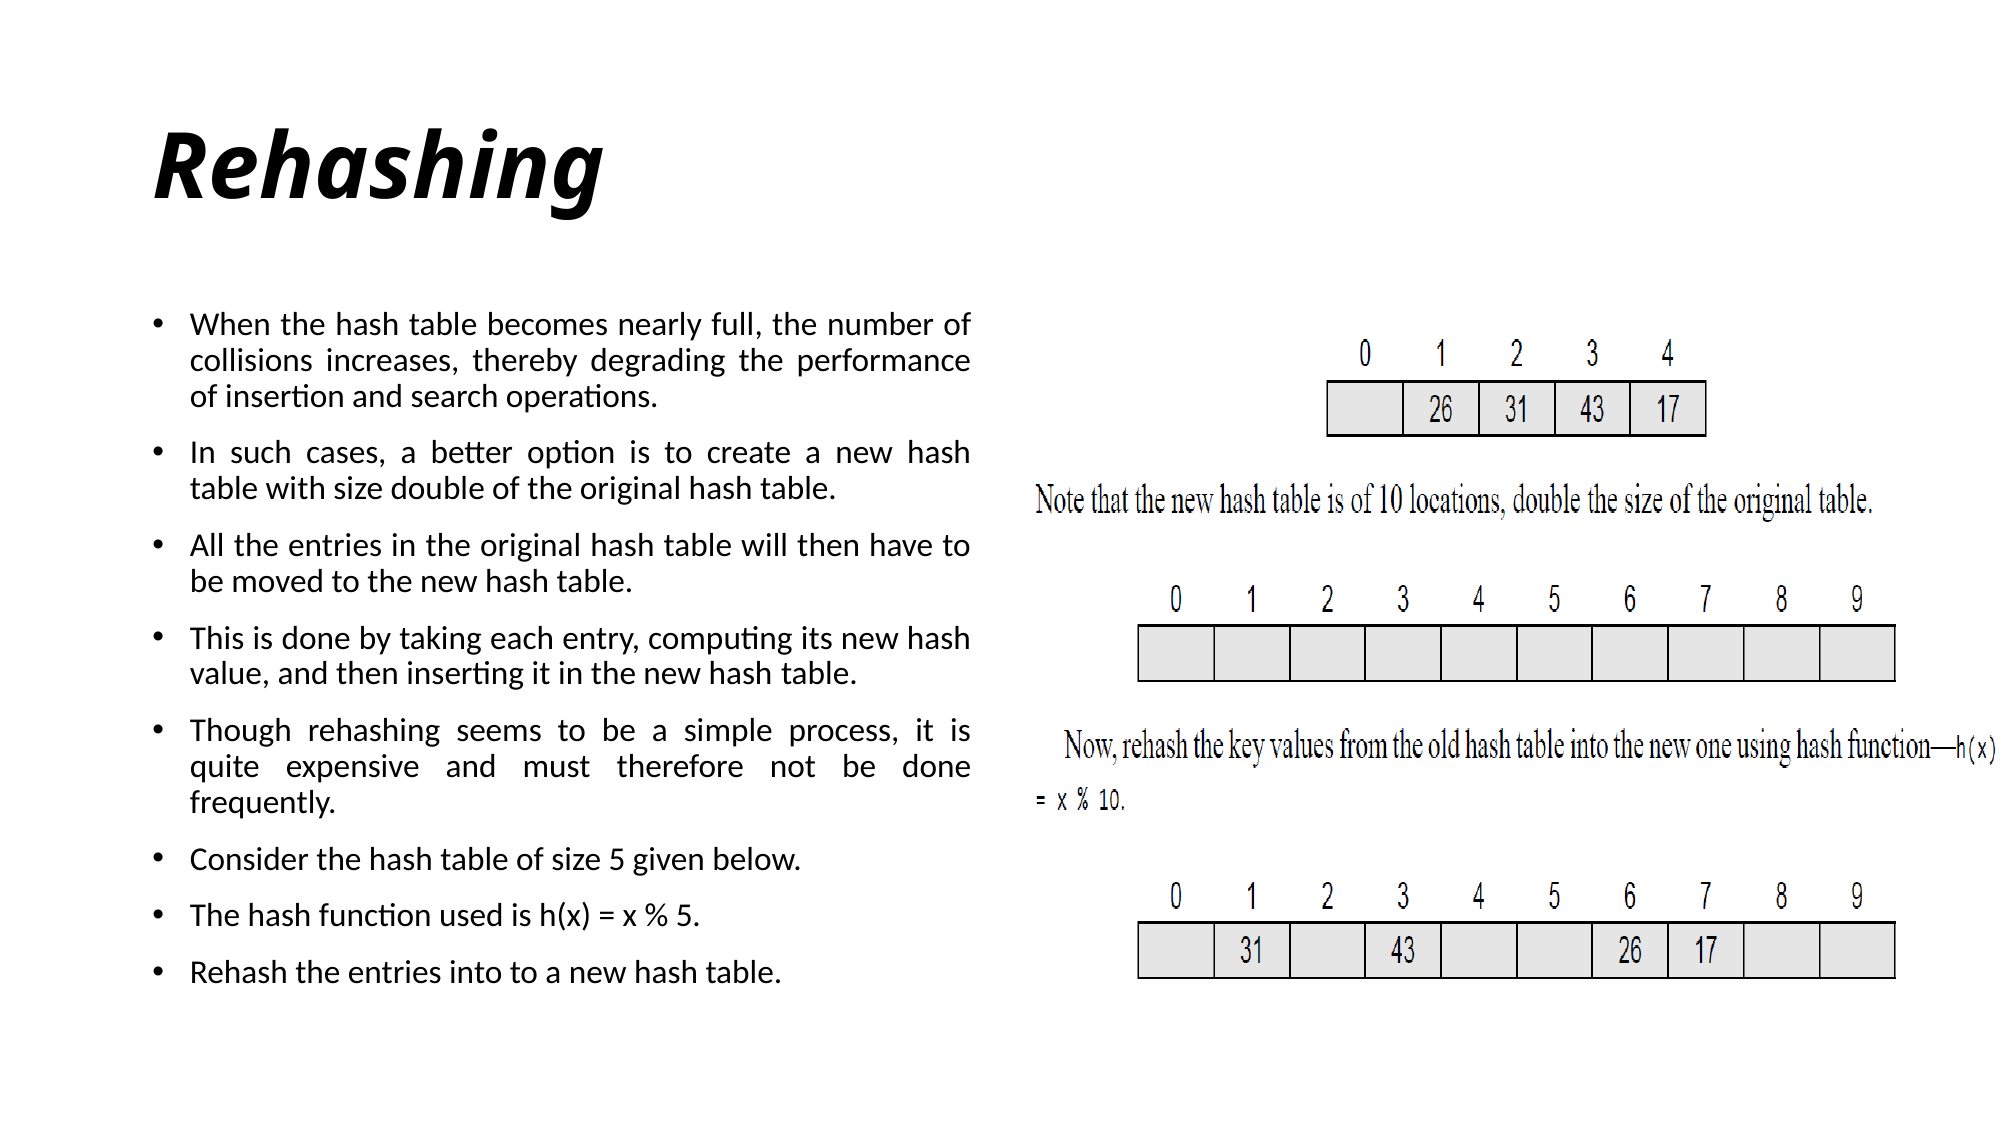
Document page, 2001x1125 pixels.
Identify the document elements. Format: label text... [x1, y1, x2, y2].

title Rehashing [137, 59, 1863, 278]
list When the hash table becomes nearly full, the number of collisions increases, thereby degrading the performance of insertion and search operations. In such cases, a better option is to create a new hash table with size double of the original hash table. All the entries in the original hash table will then have to be moved to the new hash table. This is done by taking each entry, computing its new hash value, and then inserting it in the new hash table. Though rehashing seems to be a simple process, it is quite expensive and must therefore not be done frequently. Consider the hash table of size 5 given below. The hash function used is h(x) = x % 5. Rehash the entries into to a new hash table. [137, 299, 987, 1014]
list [987, 299, 2000, 1014]
